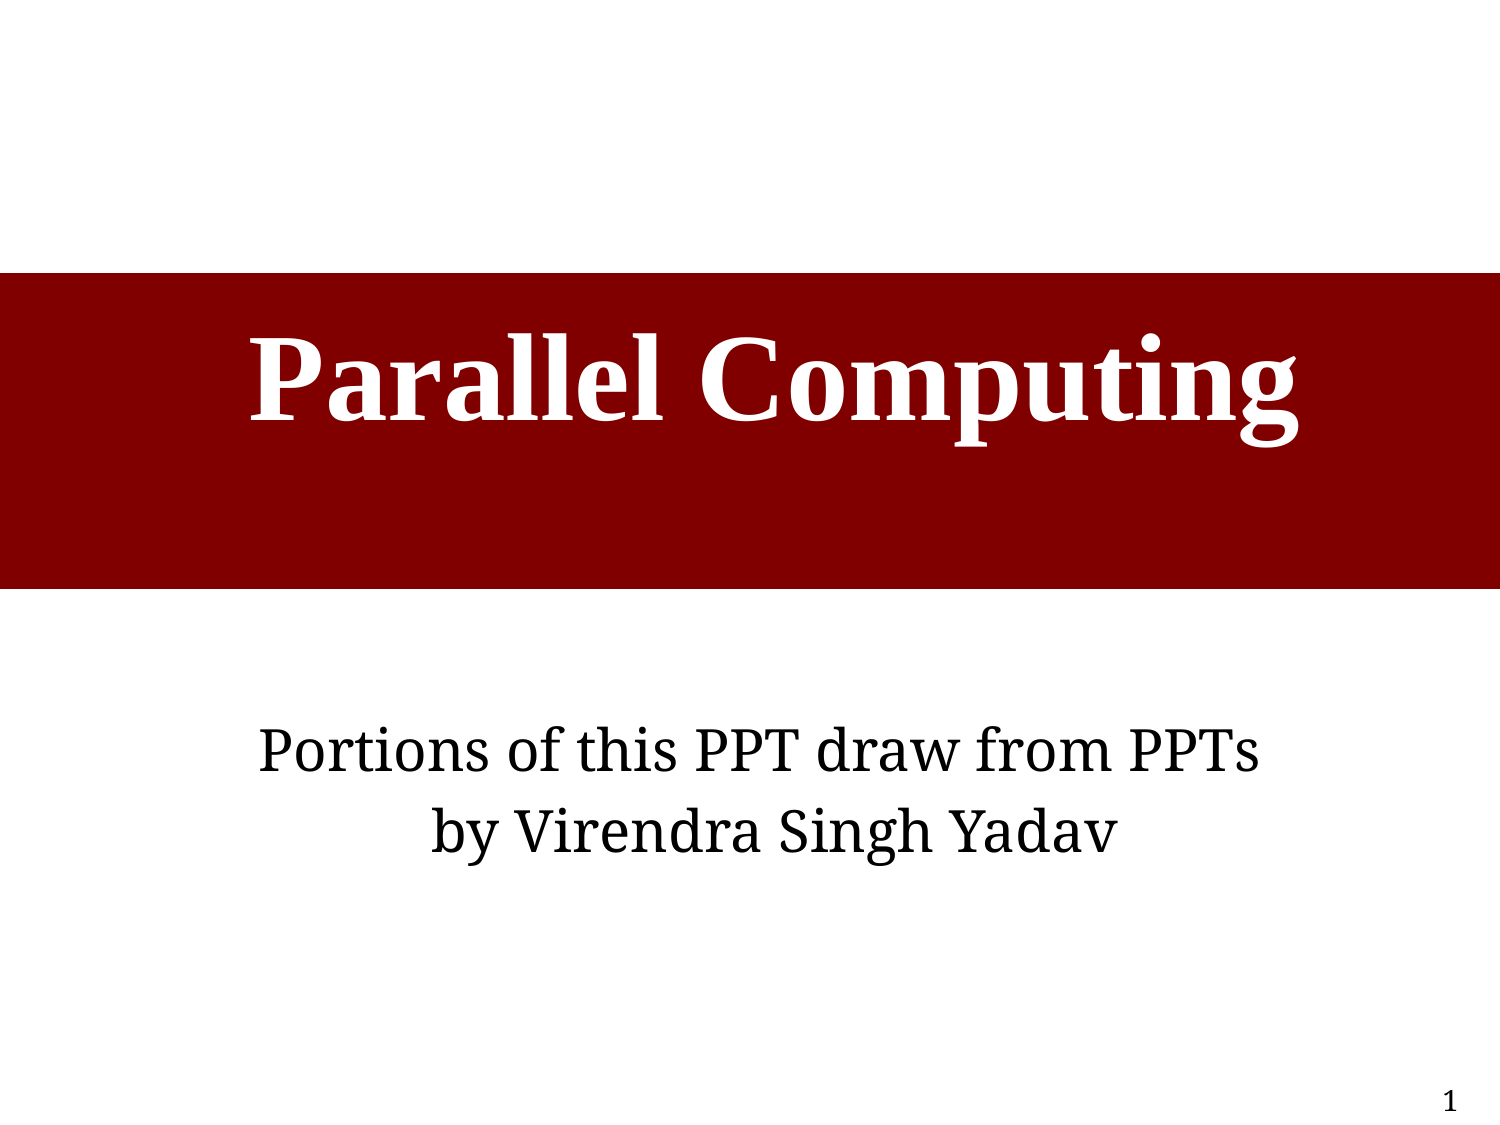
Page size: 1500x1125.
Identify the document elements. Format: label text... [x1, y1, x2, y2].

subtitle Parallel Computing Portions of this PPT draw from PPTs by Virendra Singh Yadav [125, 287, 1425, 1125]
slide_number 1 [1143, 1074, 1474, 1121]
